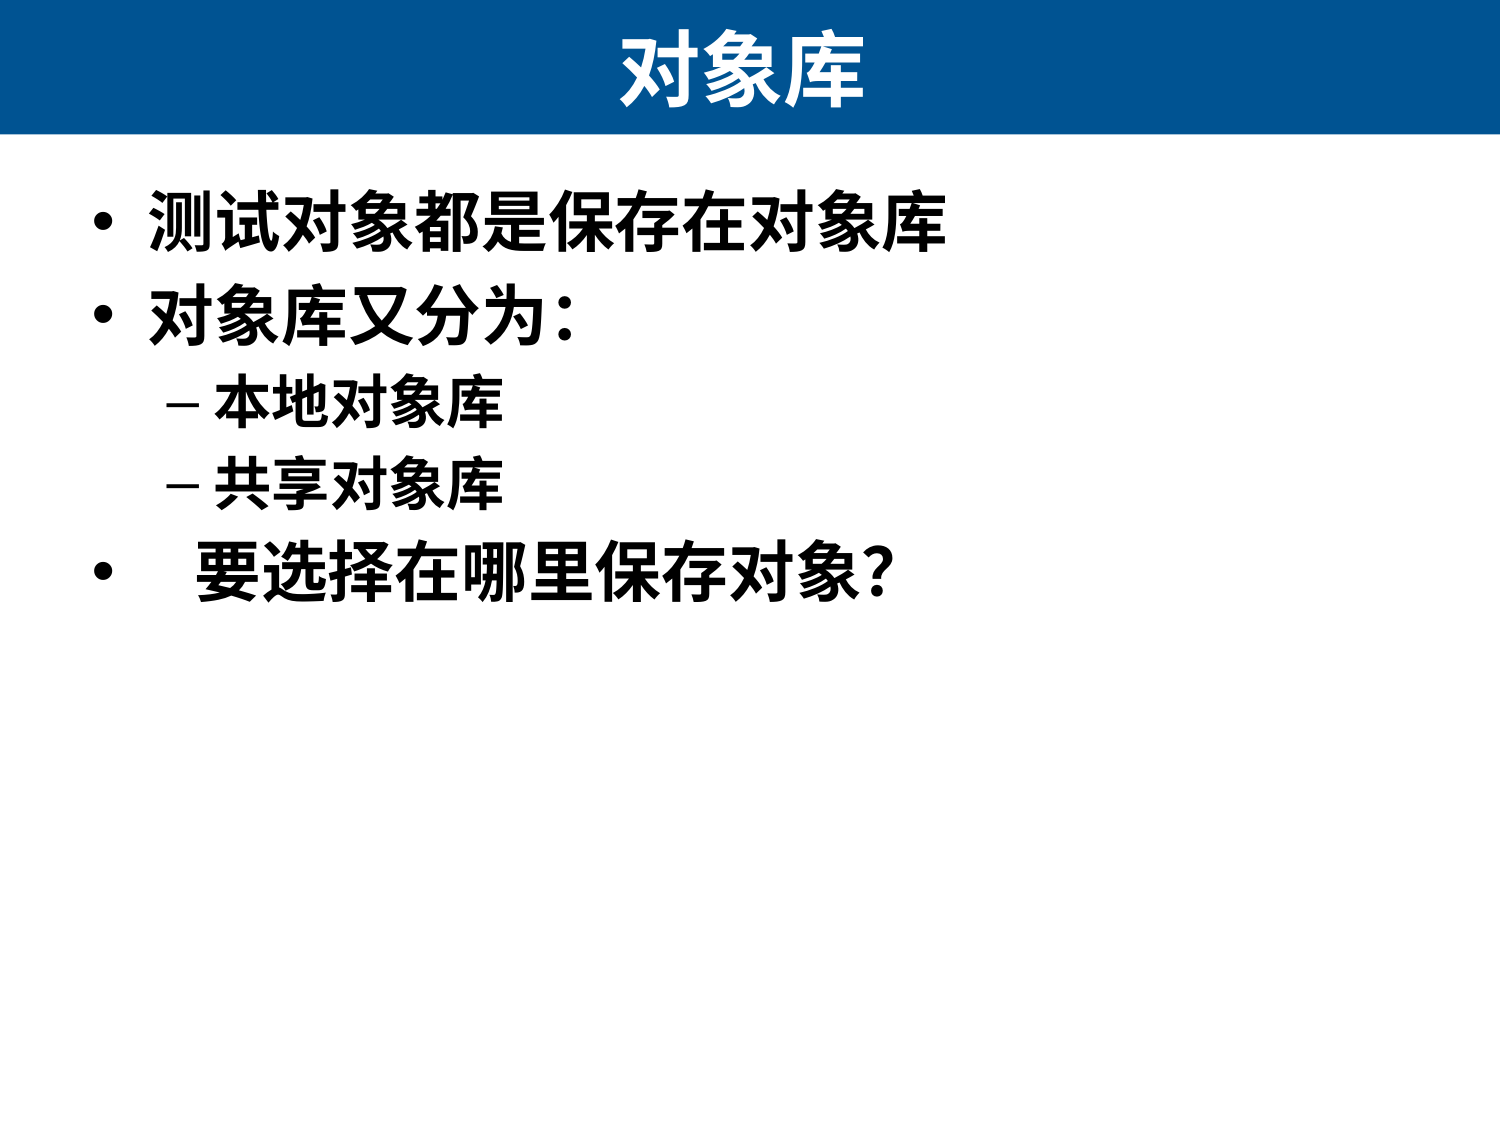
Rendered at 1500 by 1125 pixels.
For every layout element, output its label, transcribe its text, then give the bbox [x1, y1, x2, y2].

list 测试对象都是保存在对象库 对象库又分为： 本地对象库 共享对象库 要选择在哪里保存对象？ [76, 172, 1427, 916]
title 对象库 [2, 0, 1483, 135]
